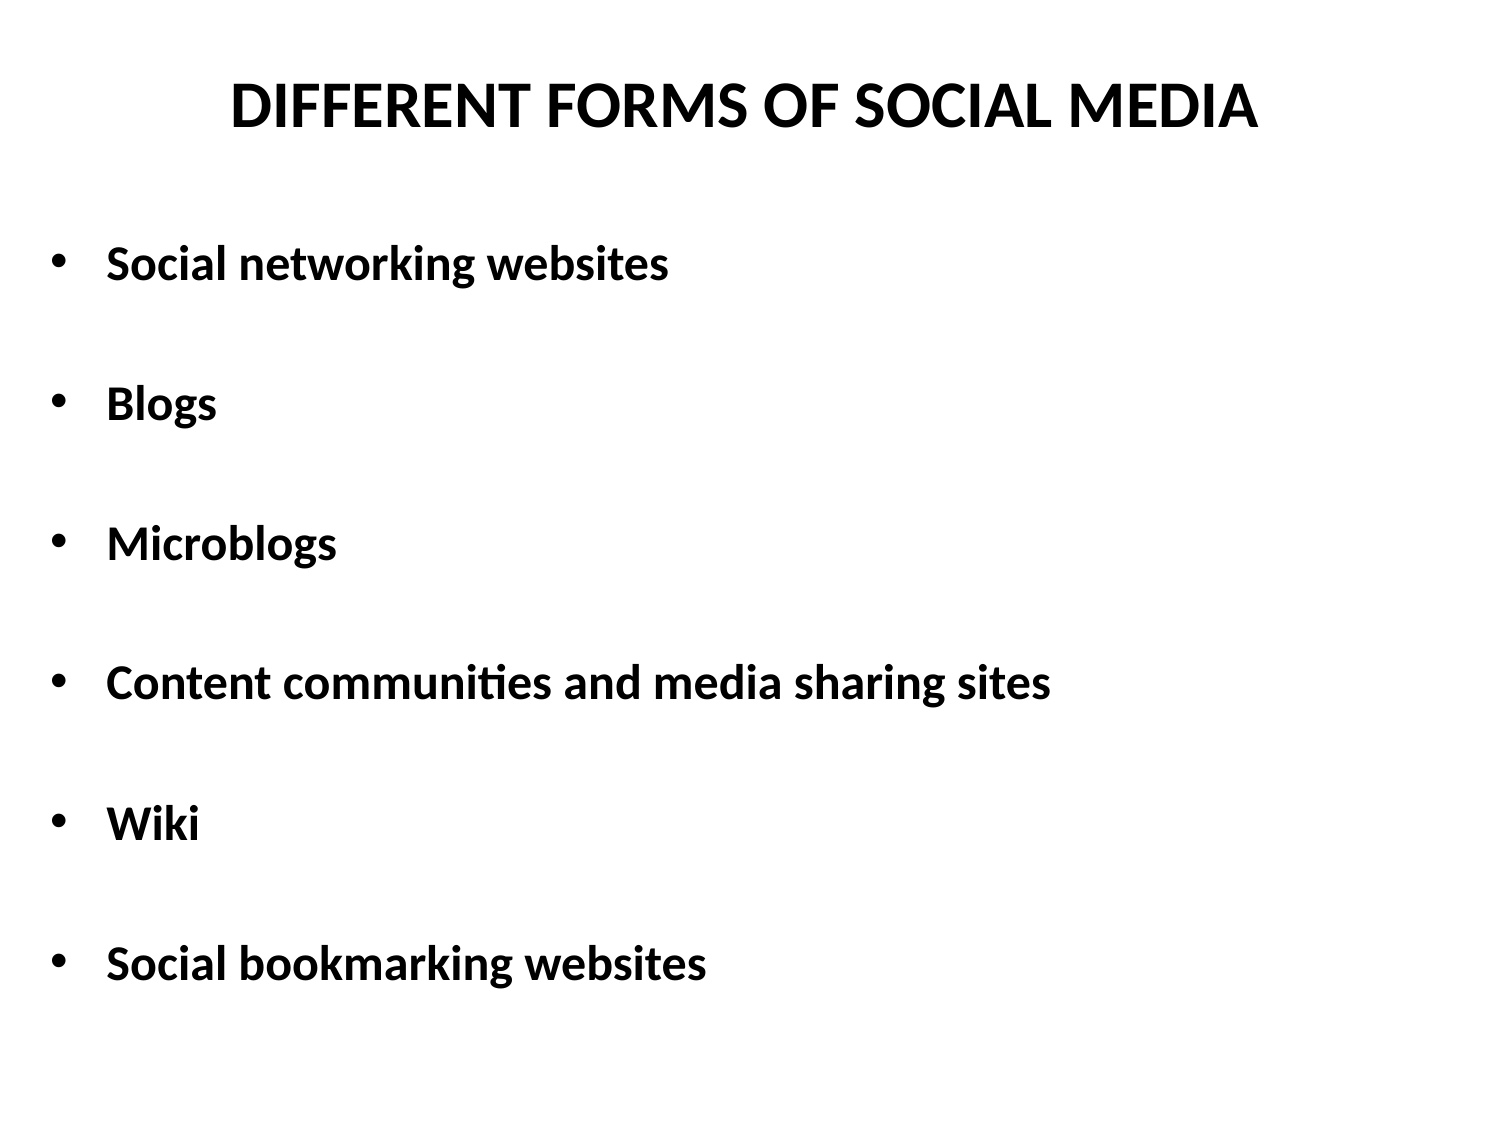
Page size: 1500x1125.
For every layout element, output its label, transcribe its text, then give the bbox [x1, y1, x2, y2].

list Social networking websites Blogs Microblogs Content communities and media sharing sites Wiki Social bookmarking websites [35, 222, 1465, 1043]
title DIFFERENT FORMS OF SOCIAL MEDIA [70, 70, 1421, 131]
